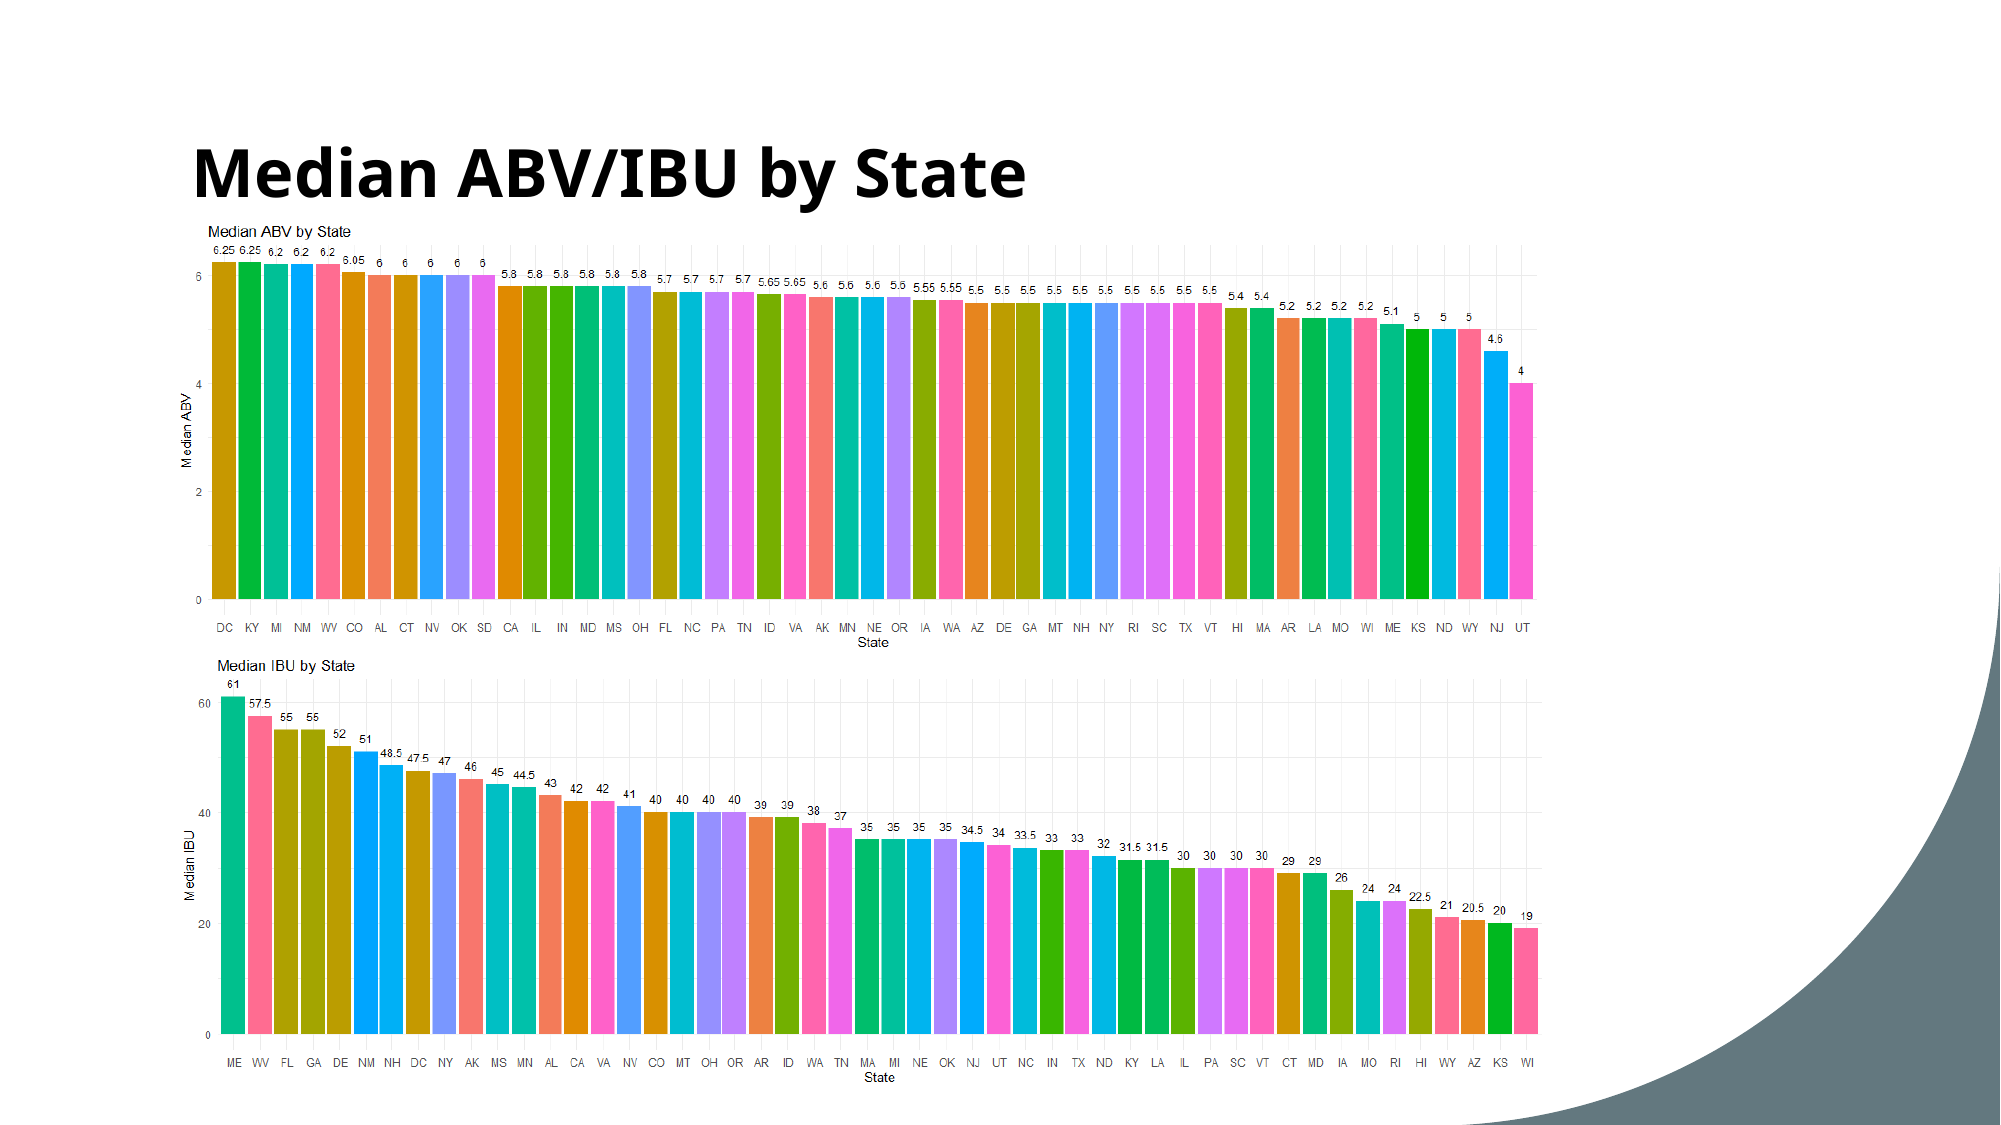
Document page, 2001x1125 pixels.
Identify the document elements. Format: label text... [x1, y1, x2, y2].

title Median ABV/IBU by State [176, 118, 1809, 219]
picture [176, 218, 1545, 1089]
